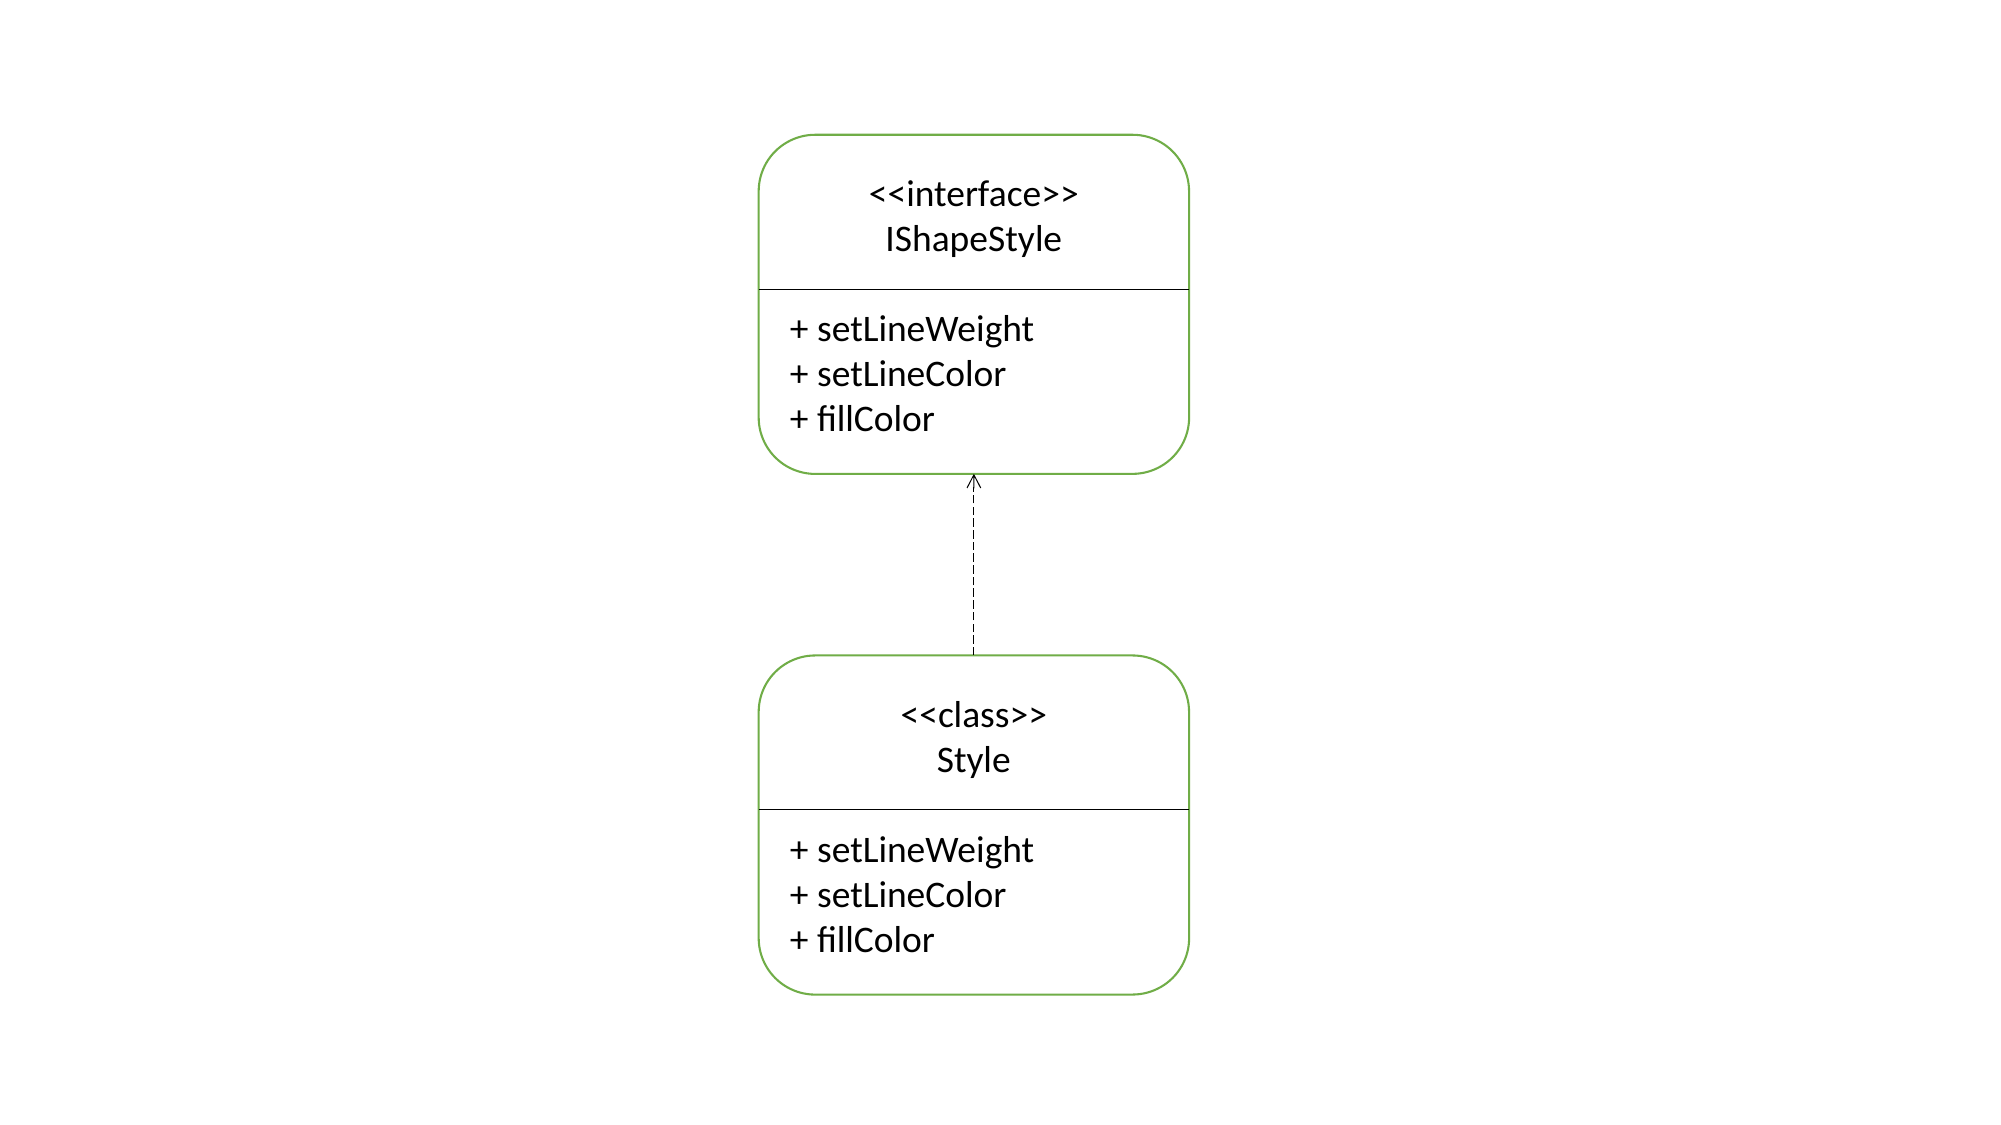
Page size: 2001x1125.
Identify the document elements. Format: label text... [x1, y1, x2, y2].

text_box <<interface>> IShapeStyle + setLineWeight + setLineColor + fillColor [757, 133, 1191, 475]
text_box <<class>> Style + setLineWeight + setLineColor + fillColor [757, 654, 1191, 996]
